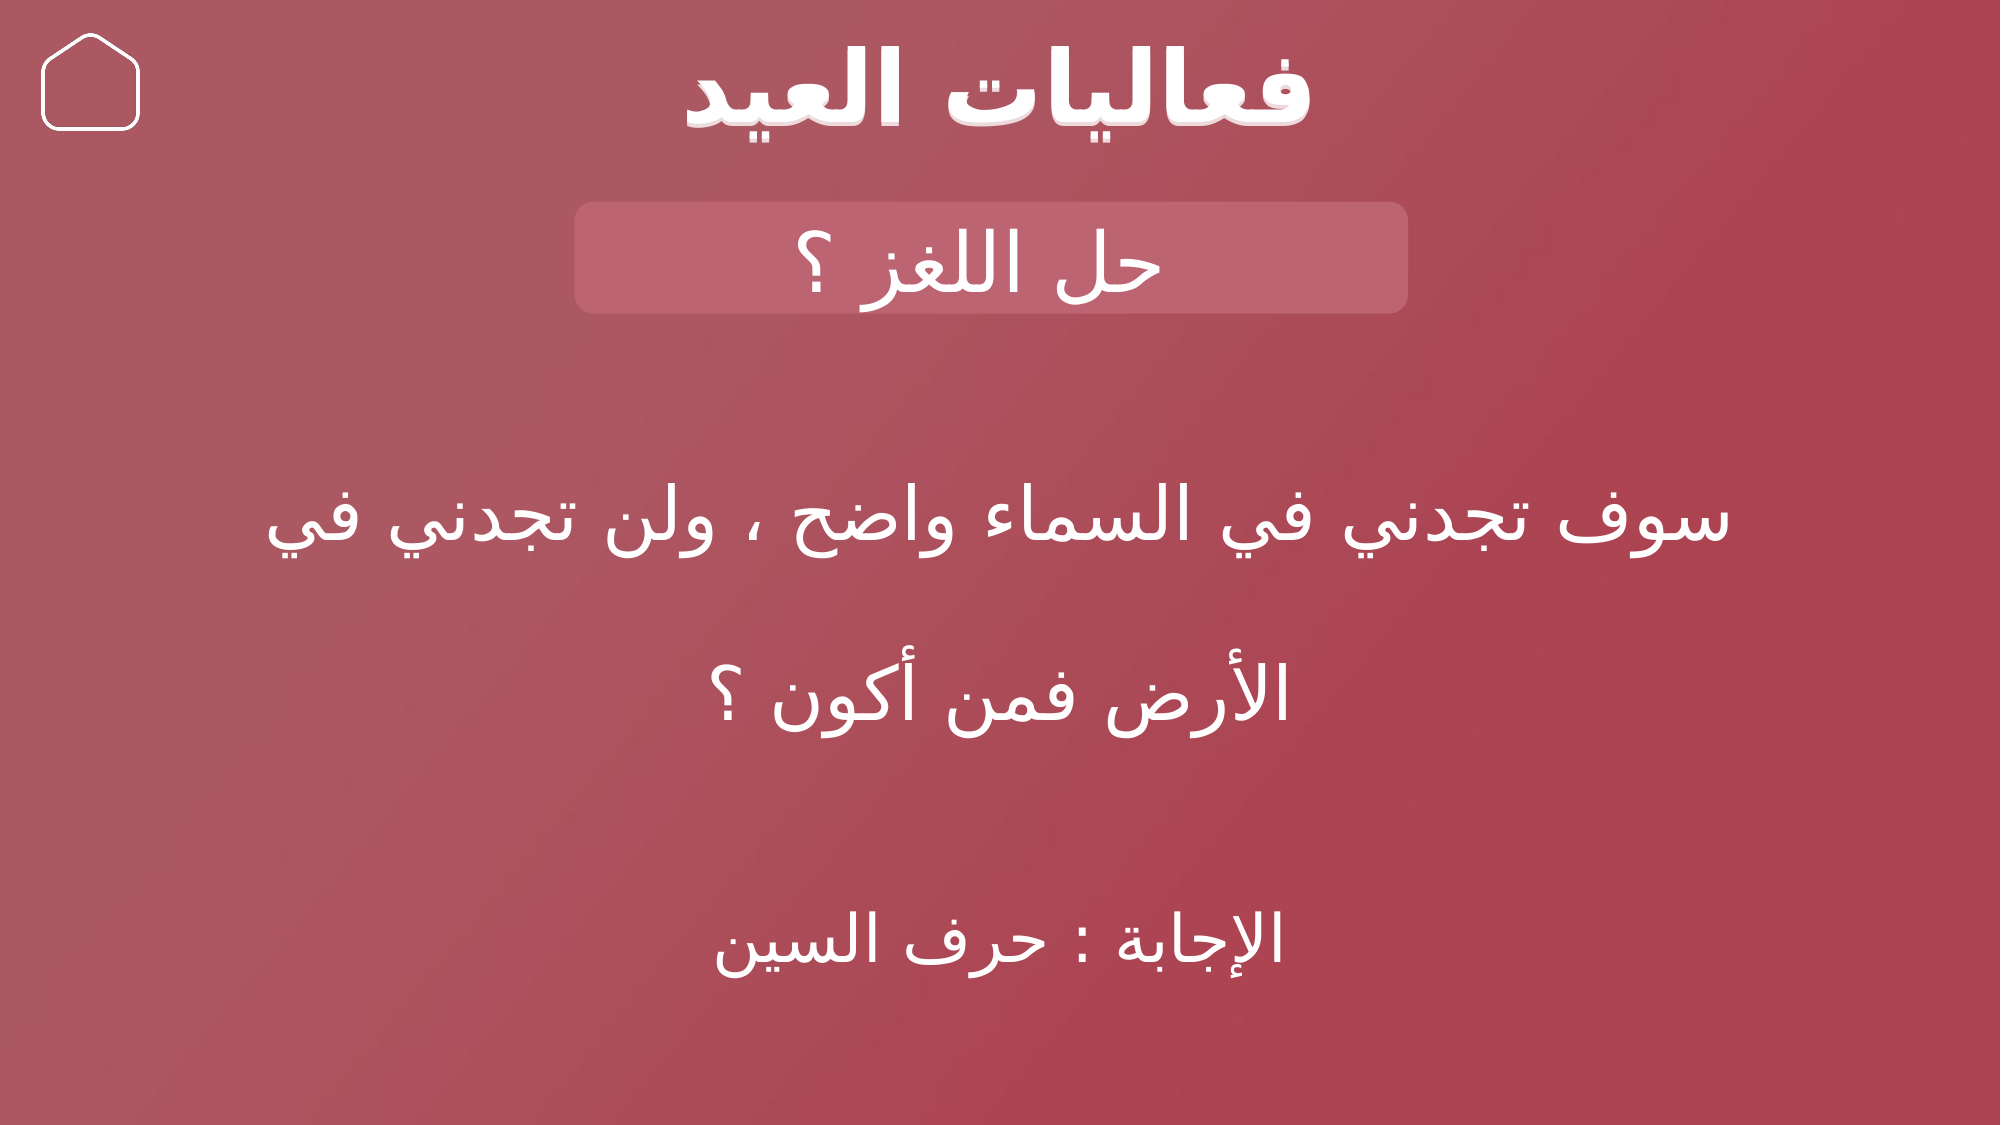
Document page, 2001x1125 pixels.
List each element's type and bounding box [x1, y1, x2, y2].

picture [0, 0, 2000, 1125]
text_box [41, 24, 140, 163]
text_box [373, 14, 1627, 156]
